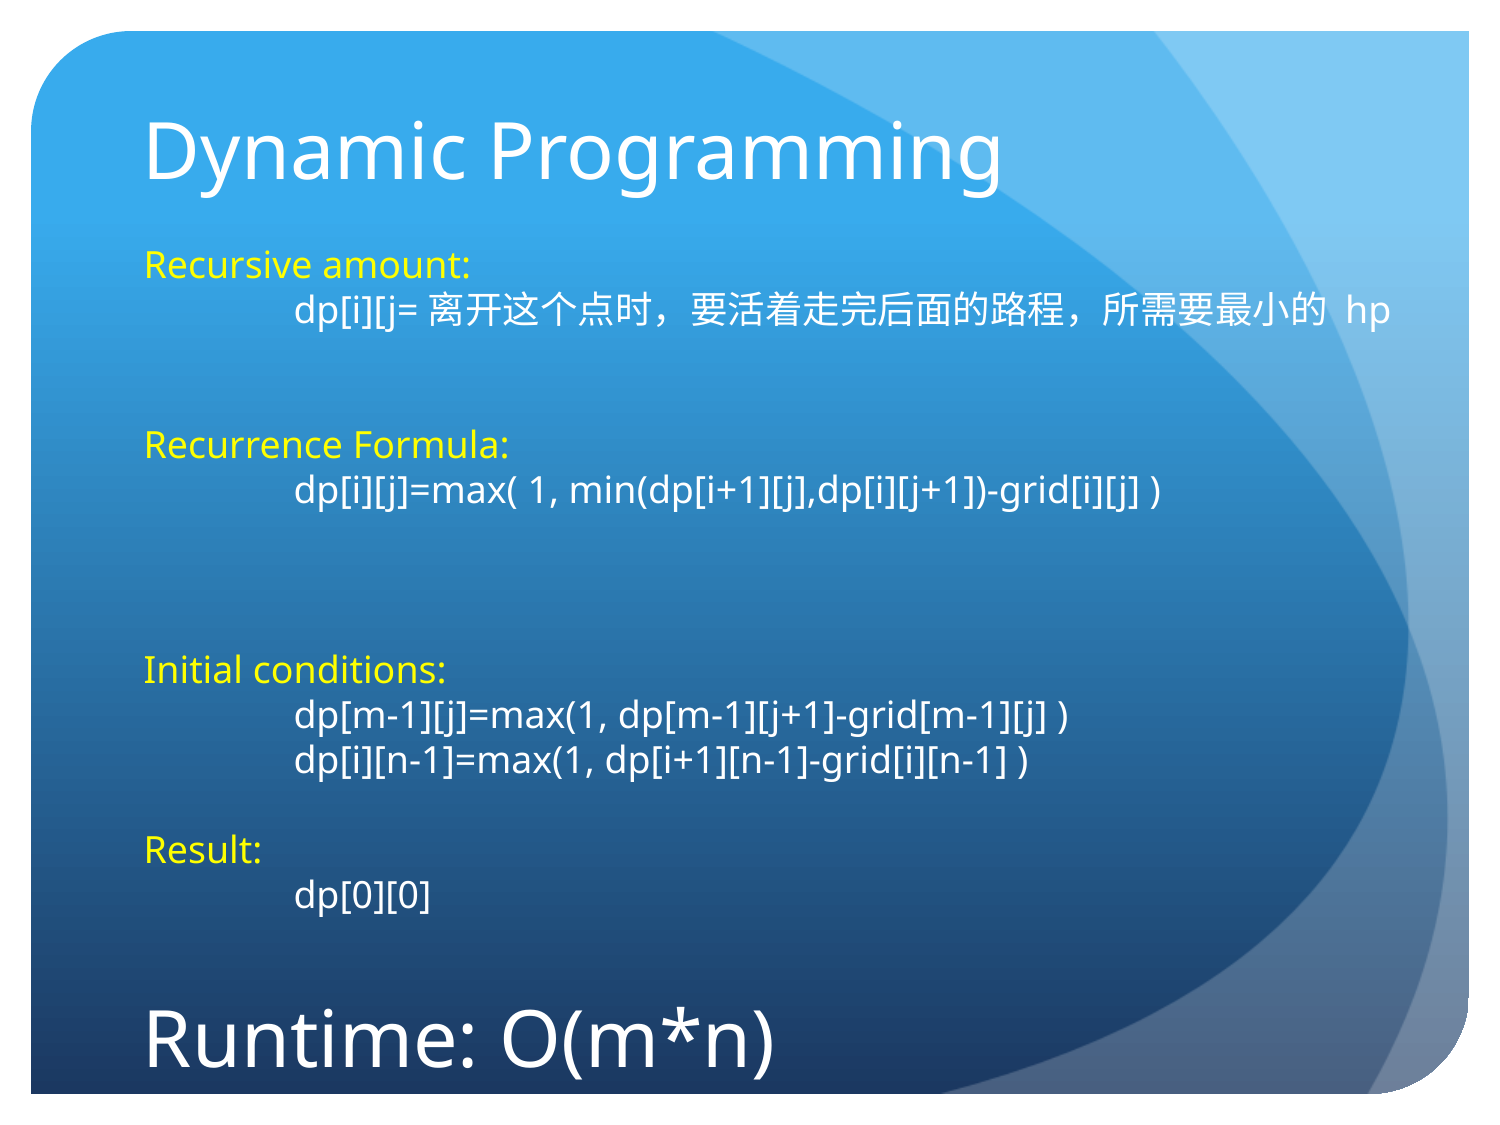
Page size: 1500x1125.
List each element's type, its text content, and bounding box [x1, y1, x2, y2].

text_box Recursive amount: dp[i][j=离开这个点时，要活着走完后面的路程，所需要最小的 hp Recurrence Formula: dp[i][j]=max( 1, min(dp[i+1][j],dp[i][j+1])-grid[i][j] ) Initial conditions: dp[m-1][j]=max(1, dp[m-1][j+1]-grid[m-1][j] ) dp[i][n-1]=max(1, dp[i+1][n-1]-grid[i][n-1] ) Result: dp[0][0] [128, 233, 1407, 1014]
text_box Runtime: O(m*n) [127, 919, 1372, 1091]
picture [24, 30, 1473, 1094]
title Dynamic Programming [127, 31, 1372, 203]
